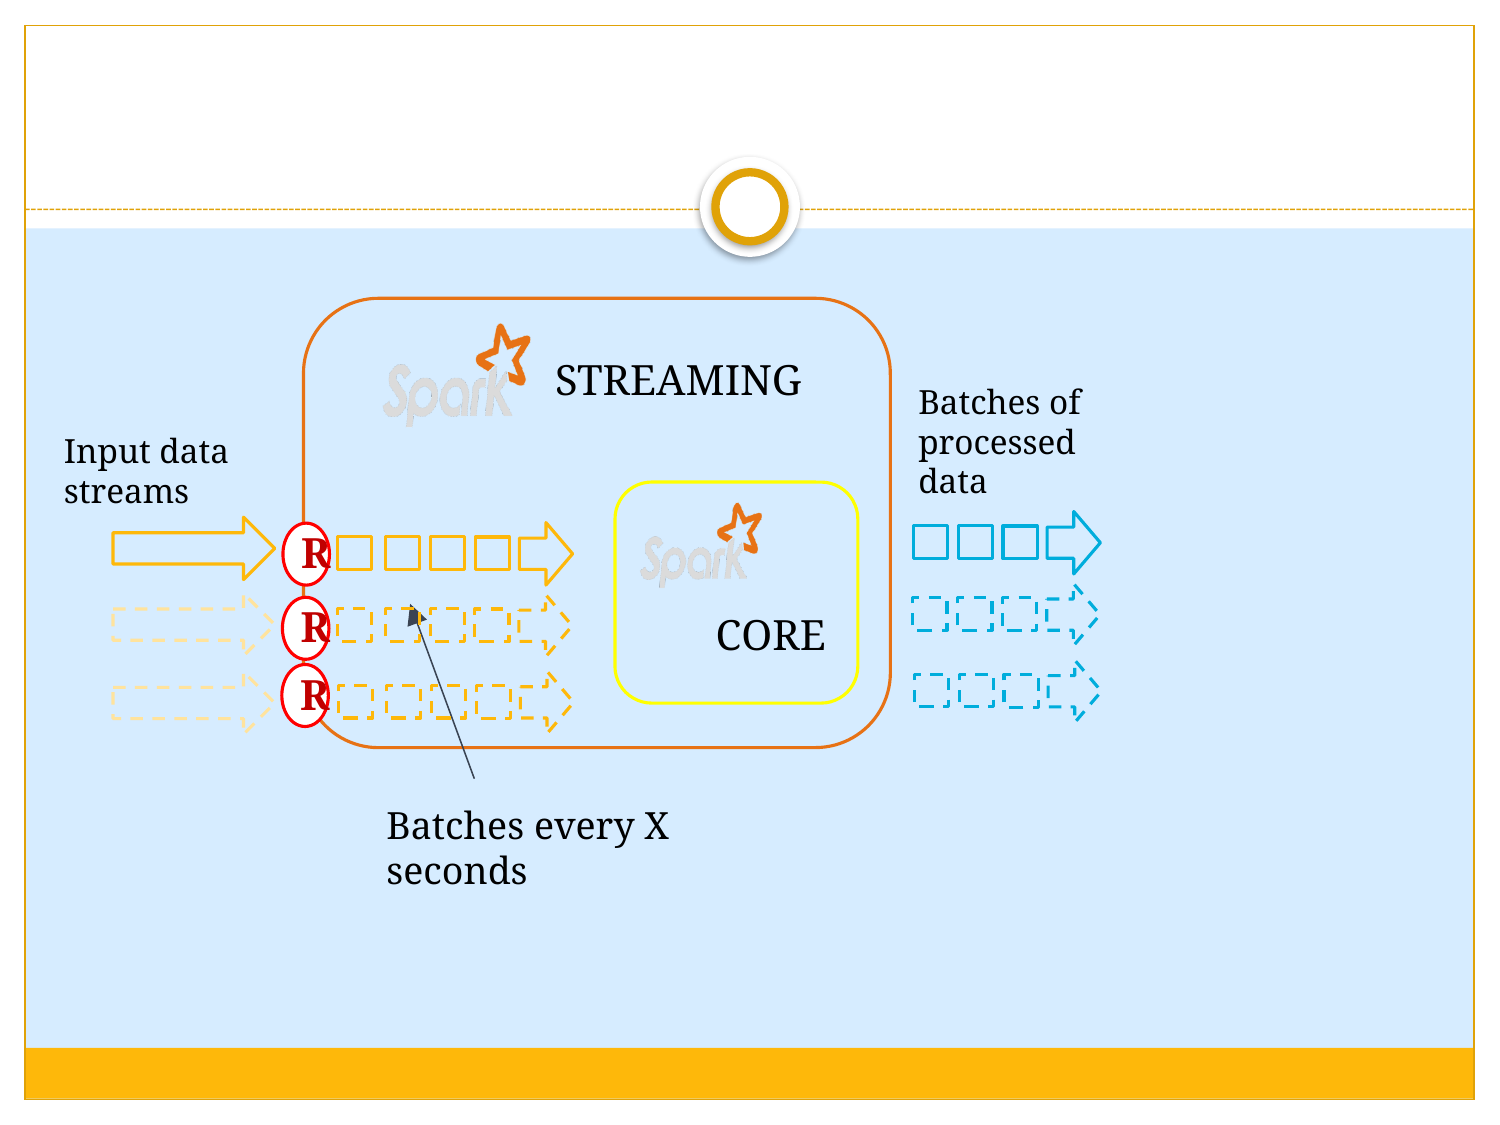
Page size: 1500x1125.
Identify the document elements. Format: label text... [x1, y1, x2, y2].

text_box [517, 521, 574, 587]
text_box [911, 596, 949, 632]
text_box [912, 524, 949, 560]
picture [379, 315, 534, 437]
text_box [280, 610, 285, 647]
text_box [355, 535, 373, 571]
text_box [913, 673, 950, 708]
text_box R [285, 593, 354, 659]
text_box R [286, 519, 355, 585]
text_box [429, 535, 466, 571]
text_box [111, 515, 276, 582]
text_box [280, 676, 285, 715]
picture [637, 496, 764, 596]
text_box [336, 607, 373, 643]
text_box [281, 535, 286, 574]
text_box [957, 524, 994, 560]
text_box [1045, 510, 1102, 576]
text_box [385, 684, 404, 720]
text_box [956, 596, 994, 632]
text_box [613, 480, 860, 705]
text_box [1001, 596, 1038, 632]
text_box [474, 535, 511, 571]
text_box Input data streams [49, 422, 313, 518]
text_box [1045, 583, 1101, 646]
text_box [111, 593, 275, 656]
text_box [517, 594, 573, 657]
text_box [958, 673, 995, 708]
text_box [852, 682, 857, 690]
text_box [409, 603, 475, 779]
text_box [1002, 673, 1040, 709]
text_box [384, 607, 407, 643]
text_box [111, 671, 275, 735]
text_box [479, 607, 511, 643]
text_box Batches every X seconds [371, 794, 745, 900]
text_box [1046, 660, 1102, 723]
text_box R [285, 660, 354, 726]
text_box [384, 535, 421, 571]
text_box [337, 684, 374, 720]
text_box [1001, 524, 1039, 560]
text_box [518, 671, 574, 734]
text_box [301, 296, 892, 750]
text_box Batches of processed data [903, 373, 1151, 508]
text_box [481, 684, 512, 720]
